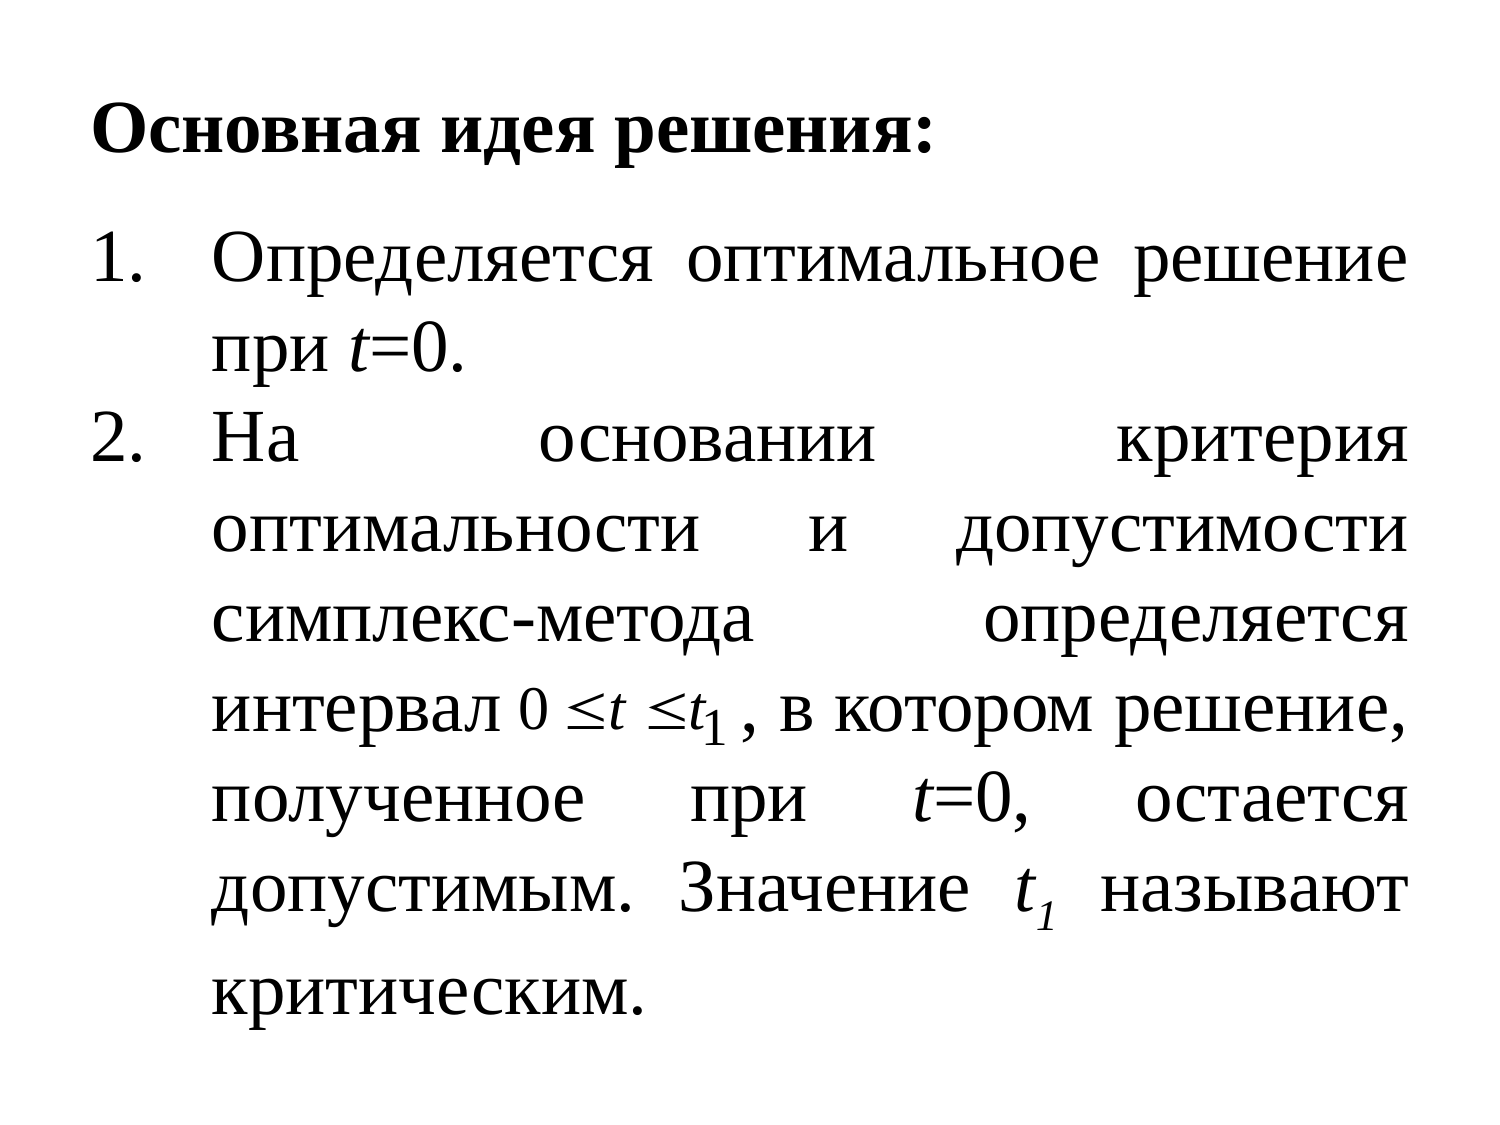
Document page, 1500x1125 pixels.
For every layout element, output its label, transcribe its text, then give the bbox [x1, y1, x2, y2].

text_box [515, 676, 727, 751]
list Определяется оптимальное решение при t=0. На основании критерия оптимальности и допустимости симплекс-метода определяется интервал , в котором решение, полученное при t=0, остается допустимым. Значение t1 называют критическим. где и - некоторые функции параметра t. Например: t – параметр изменения; и - заданные векторы. [75, 199, 1425, 1090]
title Основная идея решения: [75, 45, 1425, 199]
